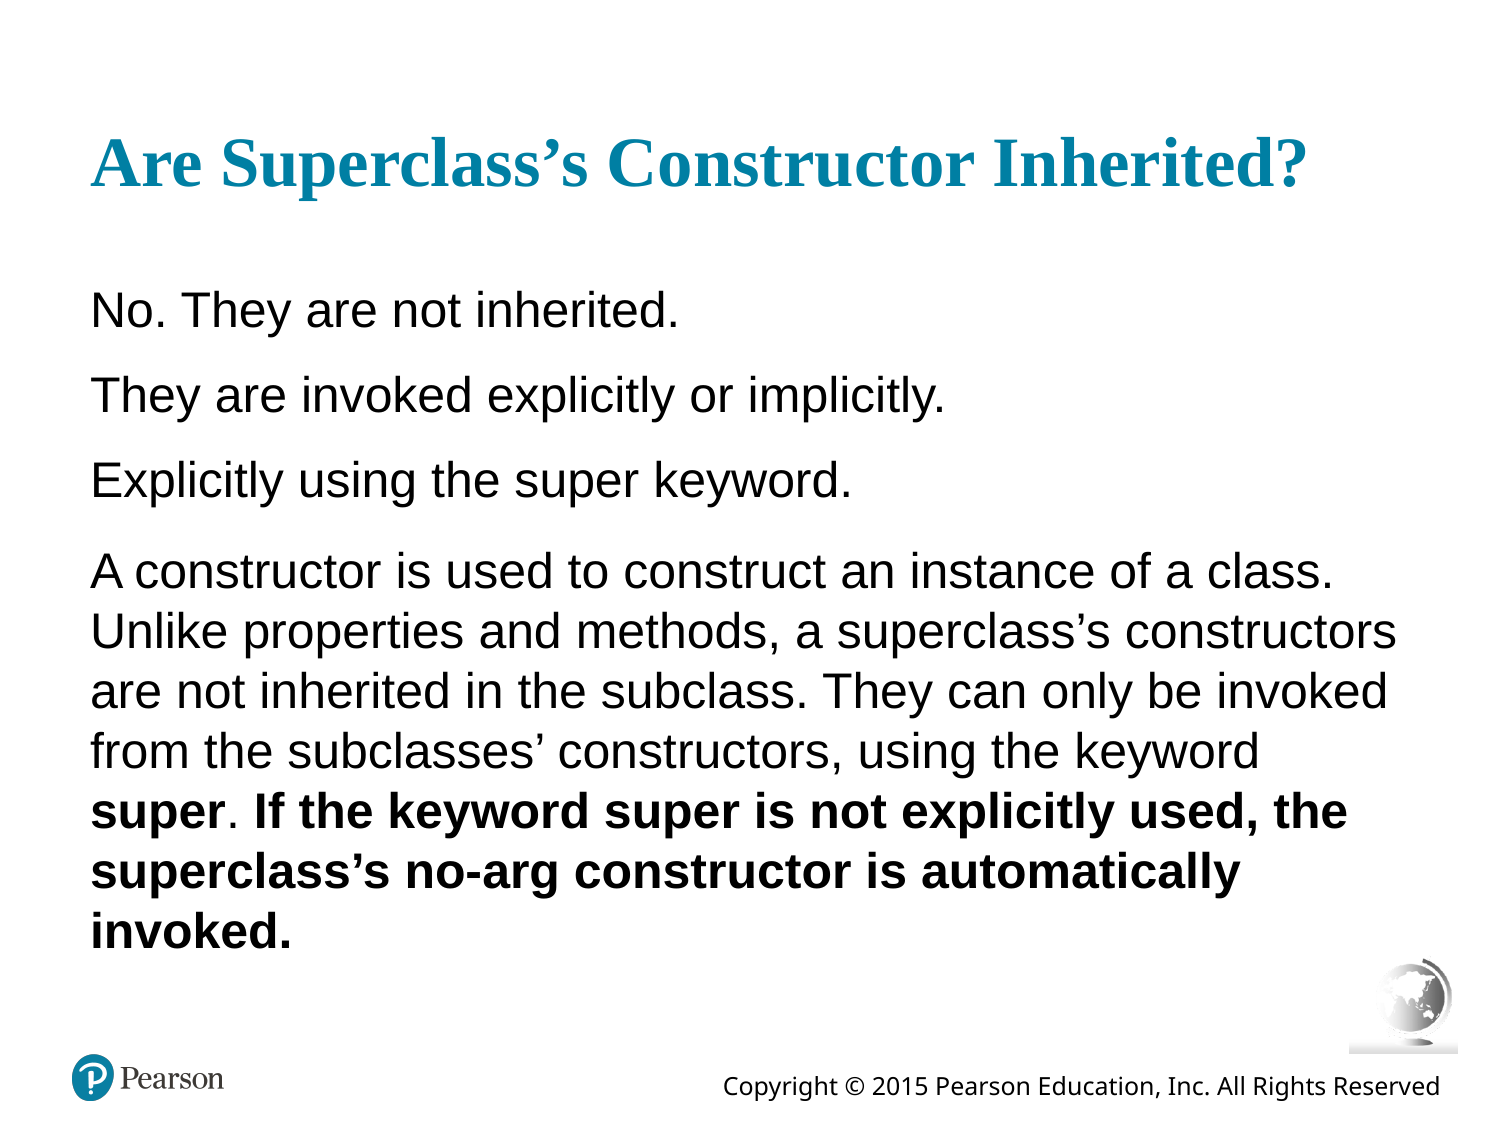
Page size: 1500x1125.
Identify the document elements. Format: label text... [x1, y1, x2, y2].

picture [80, 1063, 106, 1088]
picture [98, 1054, 224, 1101]
list No. They are not inherited. They are invoked explicitly or implicitly. Explicitly using the super keyword. A constructor is used to construct an instance of a class. Unlike properties and methods, a superclass’s constructors are not inherited in the subclass. They can only be invoked from the subclasses’ constructors, using the keyword super. If the keyword super is not explicitly used, the superclass’s no-arg constructor is automatically invoked. [75, 262, 1426, 1005]
title Are Superclass’s Constructor Inherited? [75, 35, 1425, 216]
picture [1349, 955, 1458, 1054]
picture [72, 1054, 88, 1070]
picture [72, 1087, 83, 1101]
